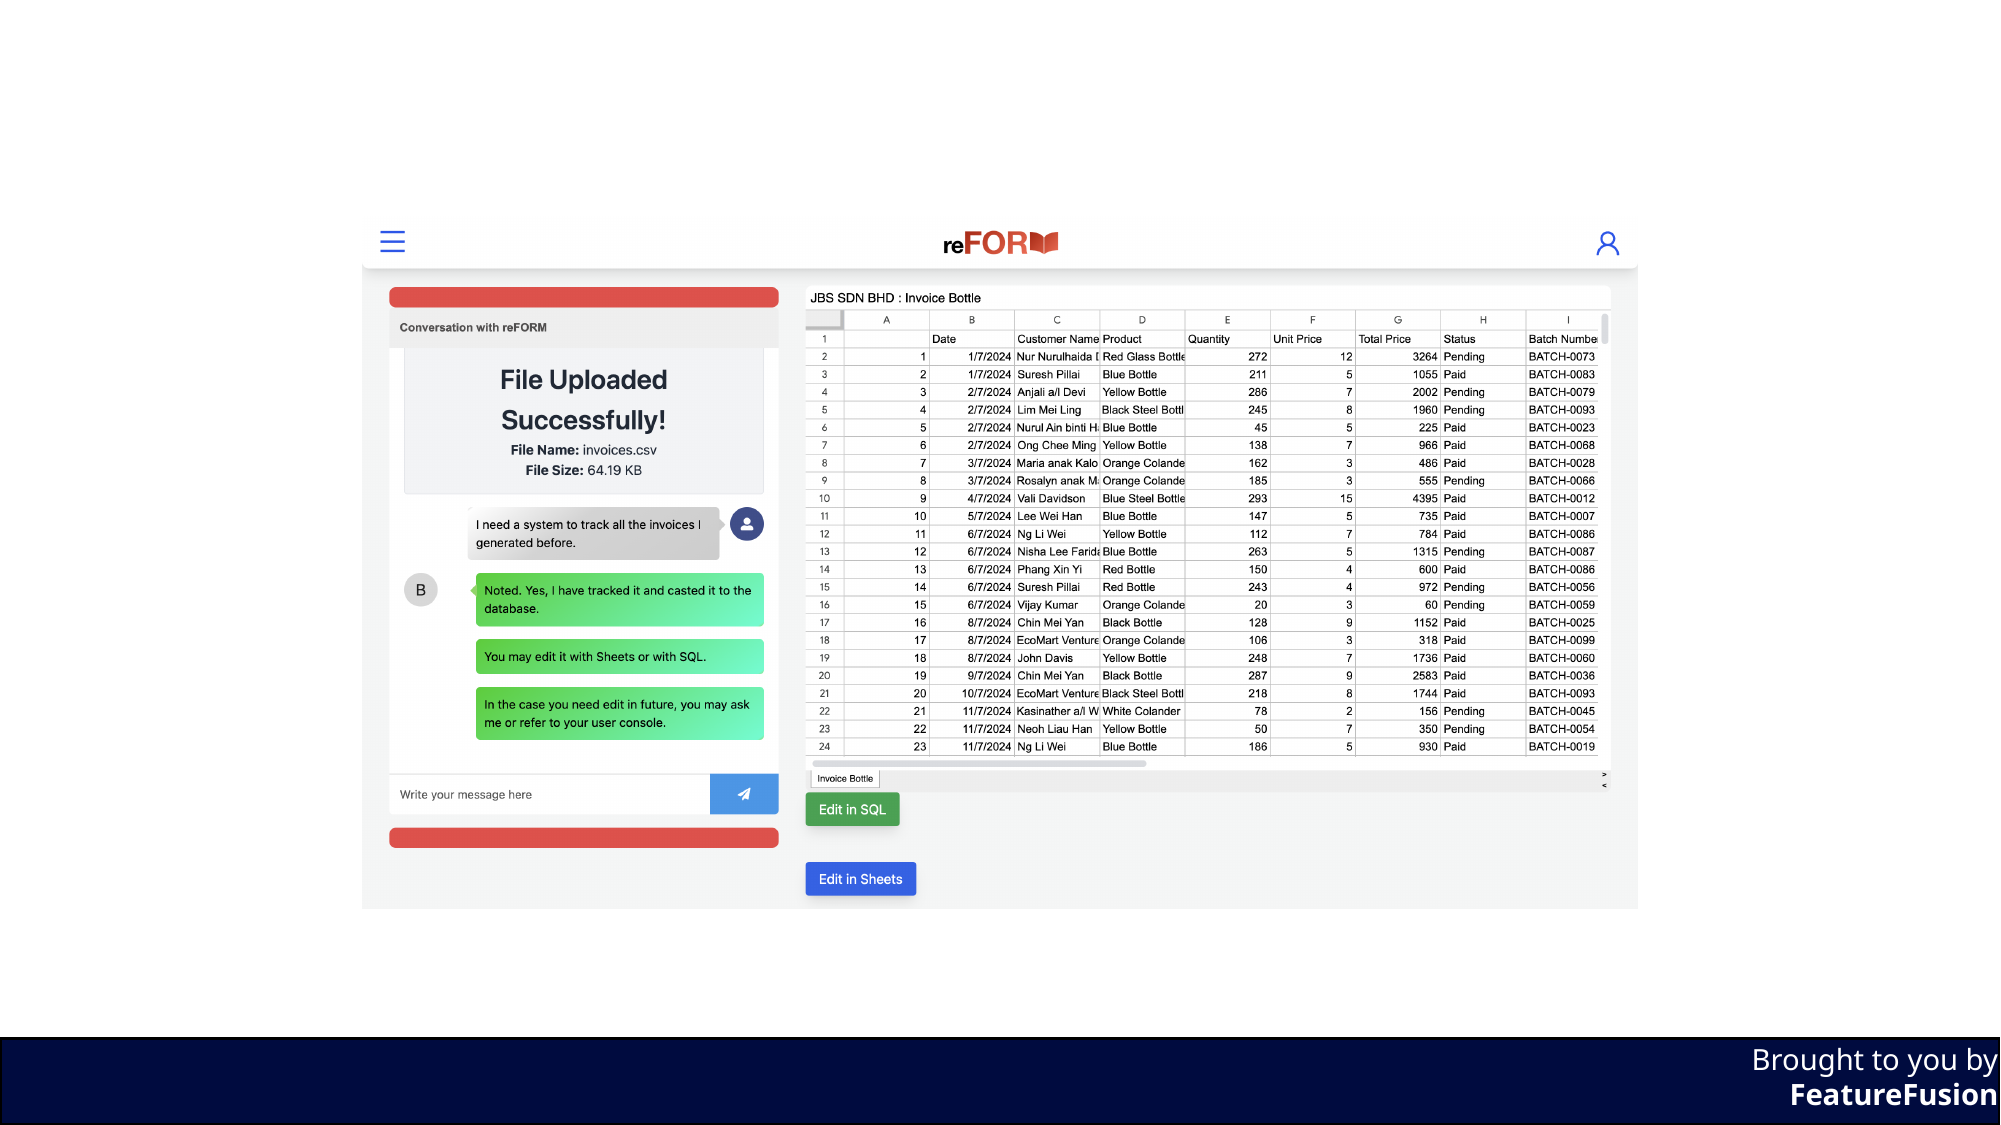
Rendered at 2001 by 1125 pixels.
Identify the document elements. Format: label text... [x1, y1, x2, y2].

text_box Brought to you by FeatureFusion [1736, 1033, 2000, 1119]
text_box [0, 1037, 2000, 1125]
picture [361, 215, 1638, 910]
